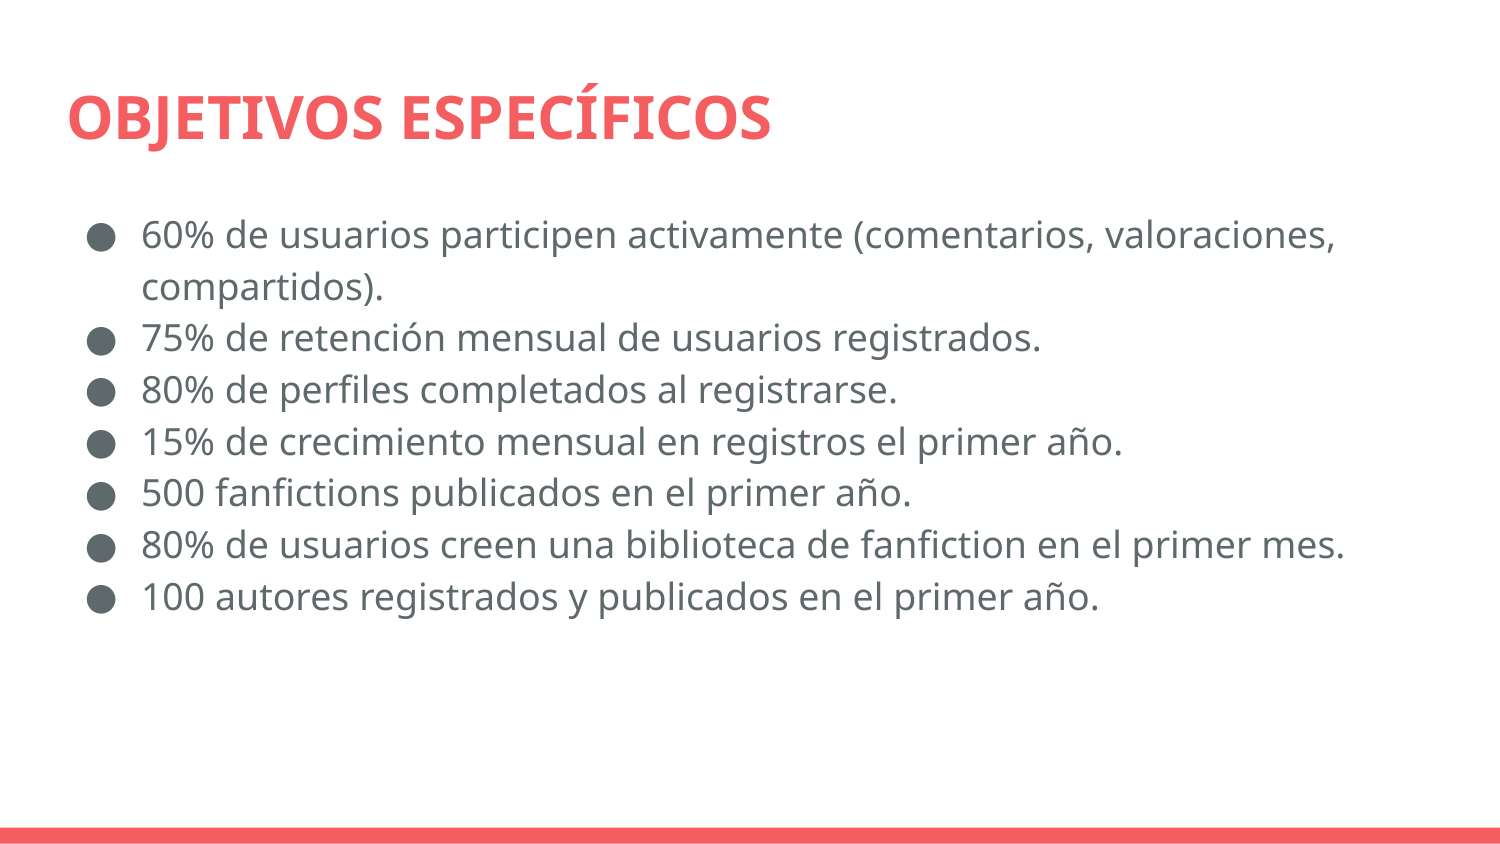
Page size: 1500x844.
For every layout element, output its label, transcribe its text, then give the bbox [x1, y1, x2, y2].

list 60% de usuarios participen activamente (comentarios, valoraciones, compartidos). 75% de retención mensual de usuarios registrados. 80% de perfiles completados al registrarse. 15% de crecimiento mensual en registros el primer año. 500 fanfictions publicados en el primer año. 80% de usuarios creen una biblioteca de fanfiction en el primer mes. 100 autores registrados y publicados en el primer año. [51, 189, 1449, 750]
title OBJETIVOS ESPECÍFICOS [51, 64, 1449, 167]
